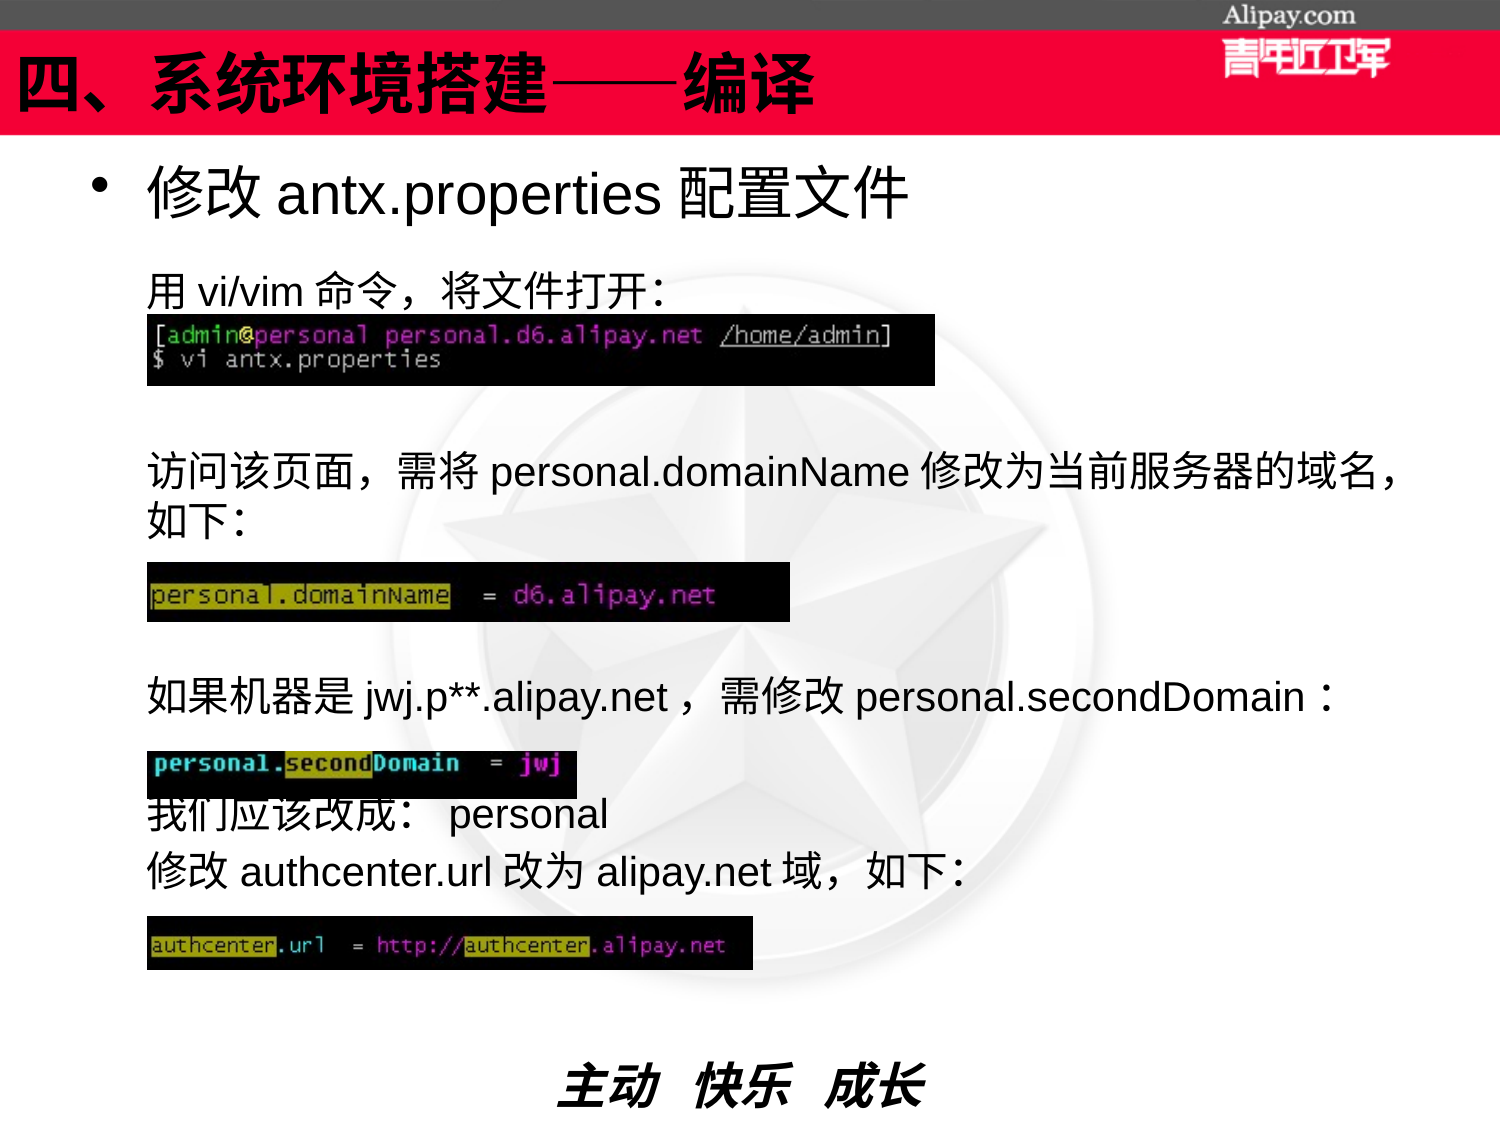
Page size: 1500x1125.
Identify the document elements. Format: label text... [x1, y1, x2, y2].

title 四、系统环境搭建——编译 [0, 30, 1105, 134]
footer 主动 快乐 成长 [501, 1046, 978, 1125]
list 修改antx.properties配置文件 用vi/vim命令，将文件打开： 访问该页面，需将personal.domainName修改为当前服务器的域名，如下： 如果机器是jwj.p**.alipay.net，需修改personal.secondDomain： 我们应该改成：personal 修改authcenter.url改为alipay.net域，如下： [74, 148, 1426, 1024]
picture [0, 0, 1500, 1125]
